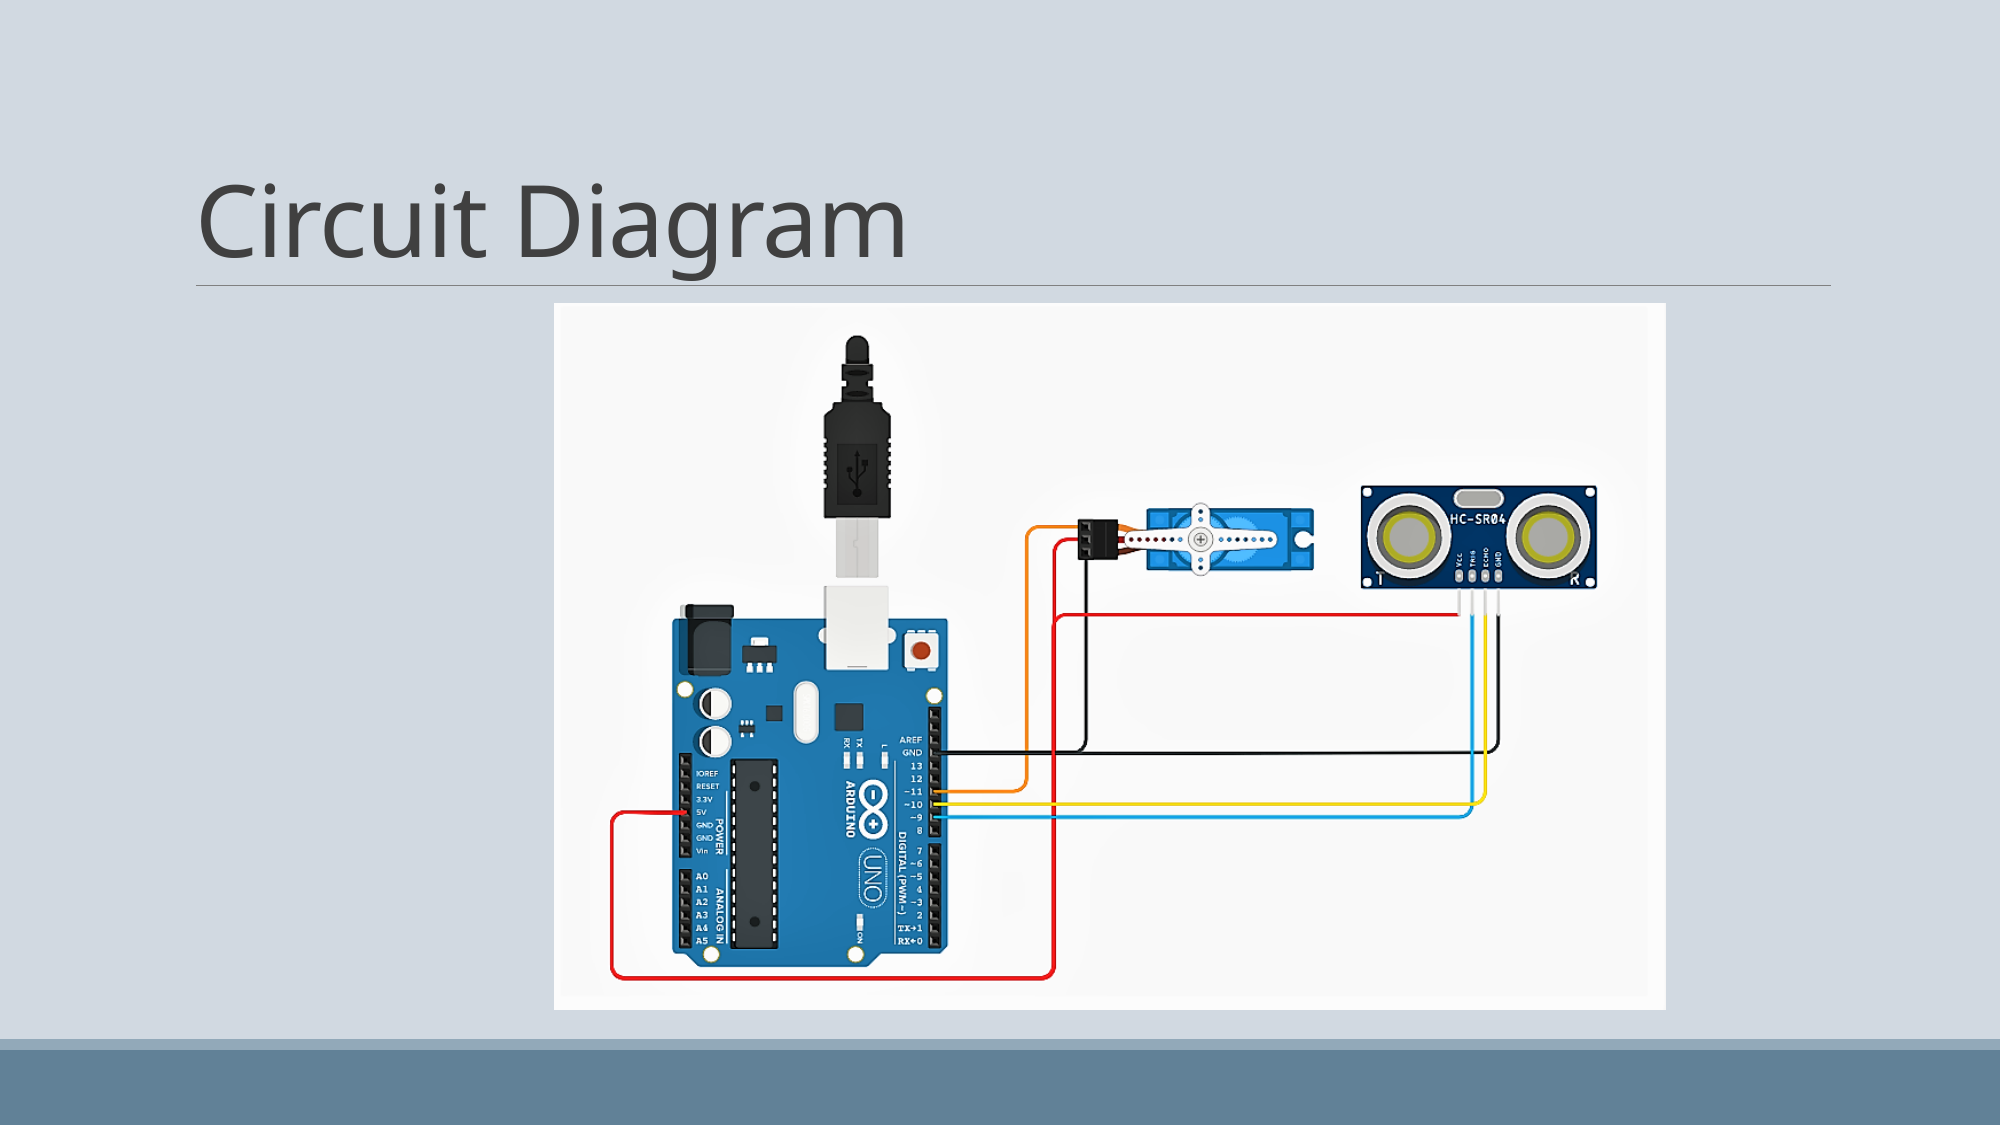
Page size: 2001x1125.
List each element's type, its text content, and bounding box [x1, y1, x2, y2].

title Circuit Diagram [180, 47, 1830, 285]
picture [553, 302, 1666, 1011]
